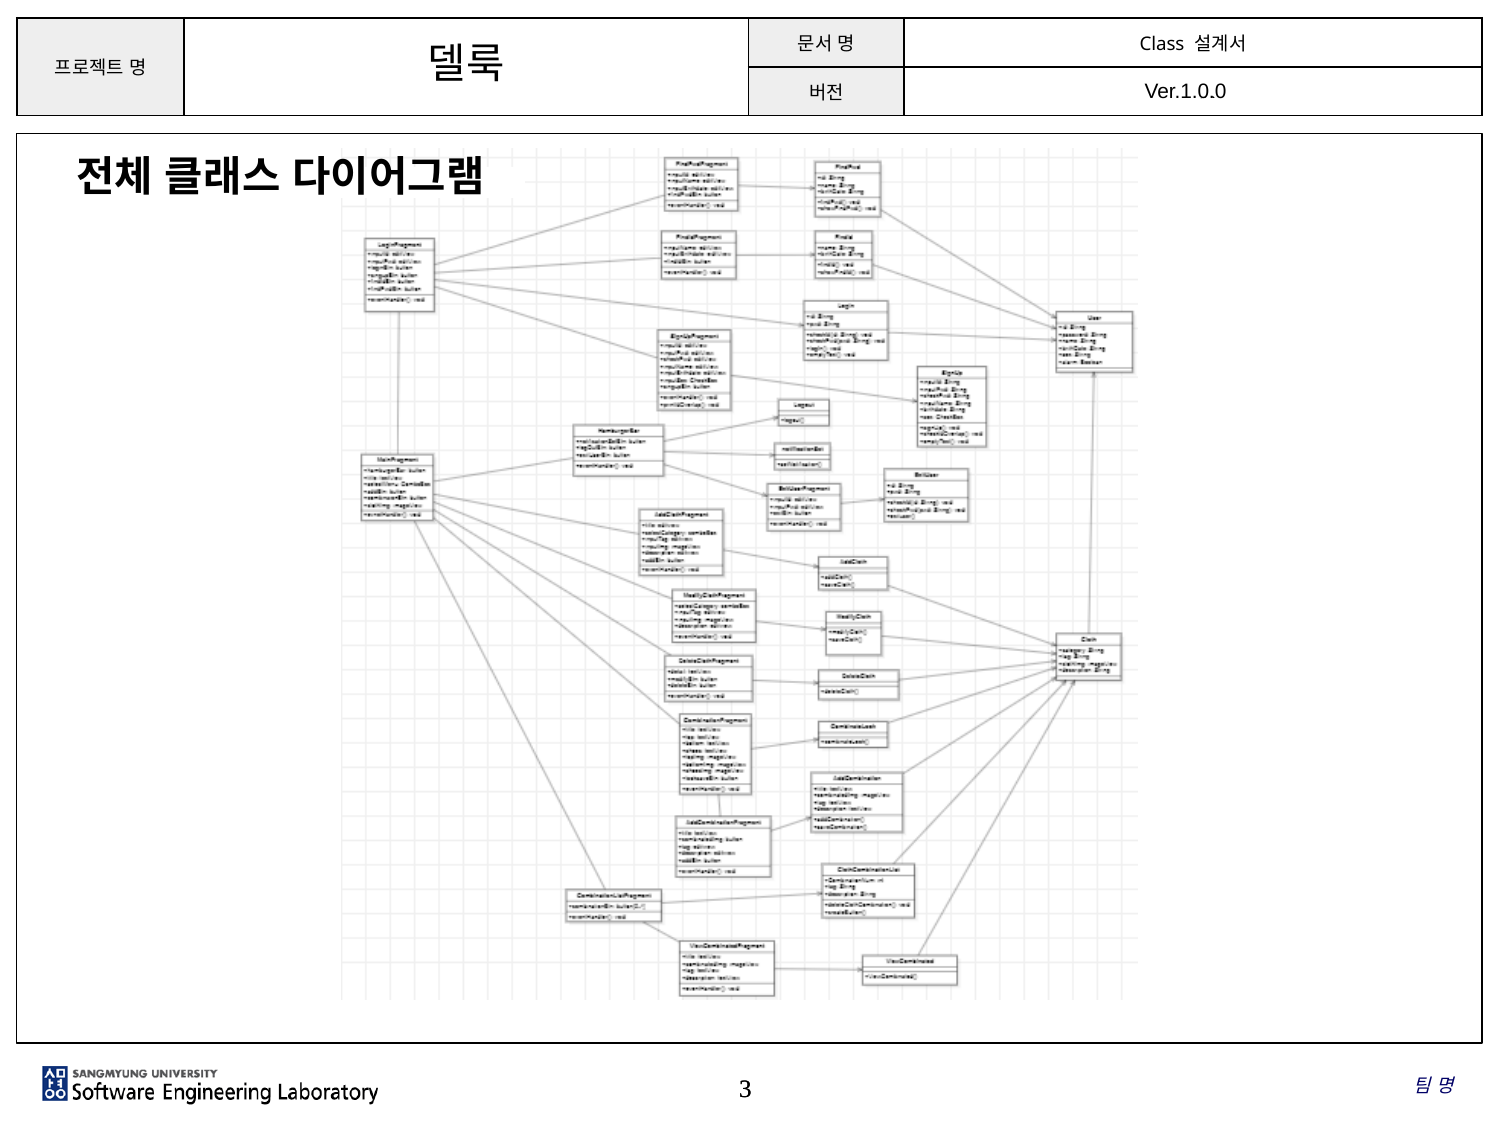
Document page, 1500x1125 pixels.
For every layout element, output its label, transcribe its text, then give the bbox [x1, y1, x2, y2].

picture [341, 148, 1138, 1000]
footer 팀 명 [994, 1060, 1454, 1110]
text_box 전체 클래스 다이어그램 [61, 142, 556, 208]
picture [42, 1066, 382, 1106]
text_box Ver.1.0.0 [1110, 69, 1261, 110]
text_box 델룩 [182, 29, 750, 95]
